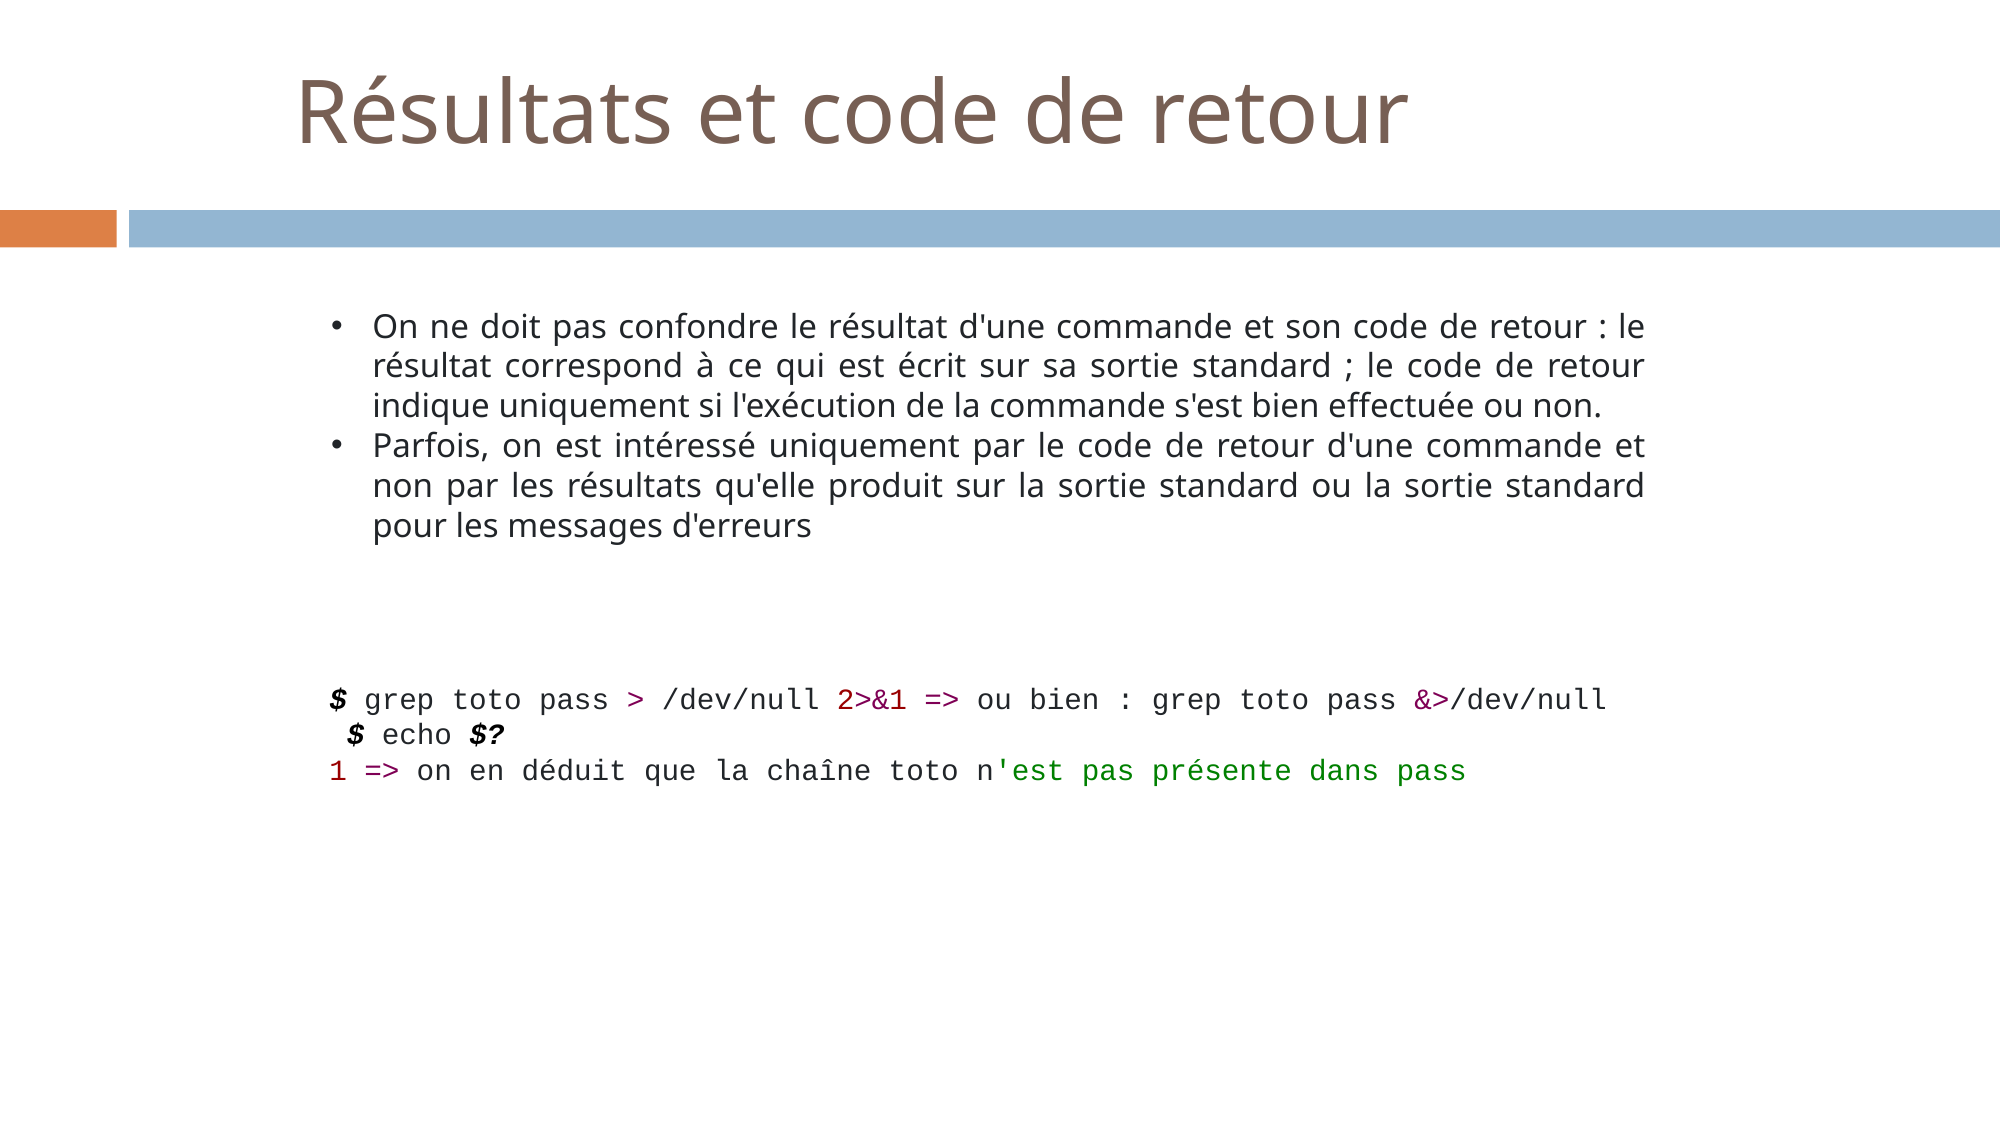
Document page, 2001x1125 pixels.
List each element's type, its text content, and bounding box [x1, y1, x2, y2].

title Résultats et code de retour [294, 55, 1695, 163]
text_box On ne doit pas confondre le résultat d'une commande et son code de retour : le résultat correspond à ce qui est écrit sur sa sortie standard ; le code de retour indique uniquement si l'exécution de la commande s'est bien effectuée ou non. Parfois, on est intéressé uniquement par le code de retour d'une commande et non par les résultats qu'elle produit sur la sortie standard ou la sortie standard pour les messages d'erreurs [316, 297, 1662, 551]
text_box $ grep toto pass > /dev/null 2>&1 => ou bien : grep toto pass &>/dev/null $ echo $? 1 => on en déduit que la chaîne toto n'est pas présente dans pass [316, 680, 1695, 793]
